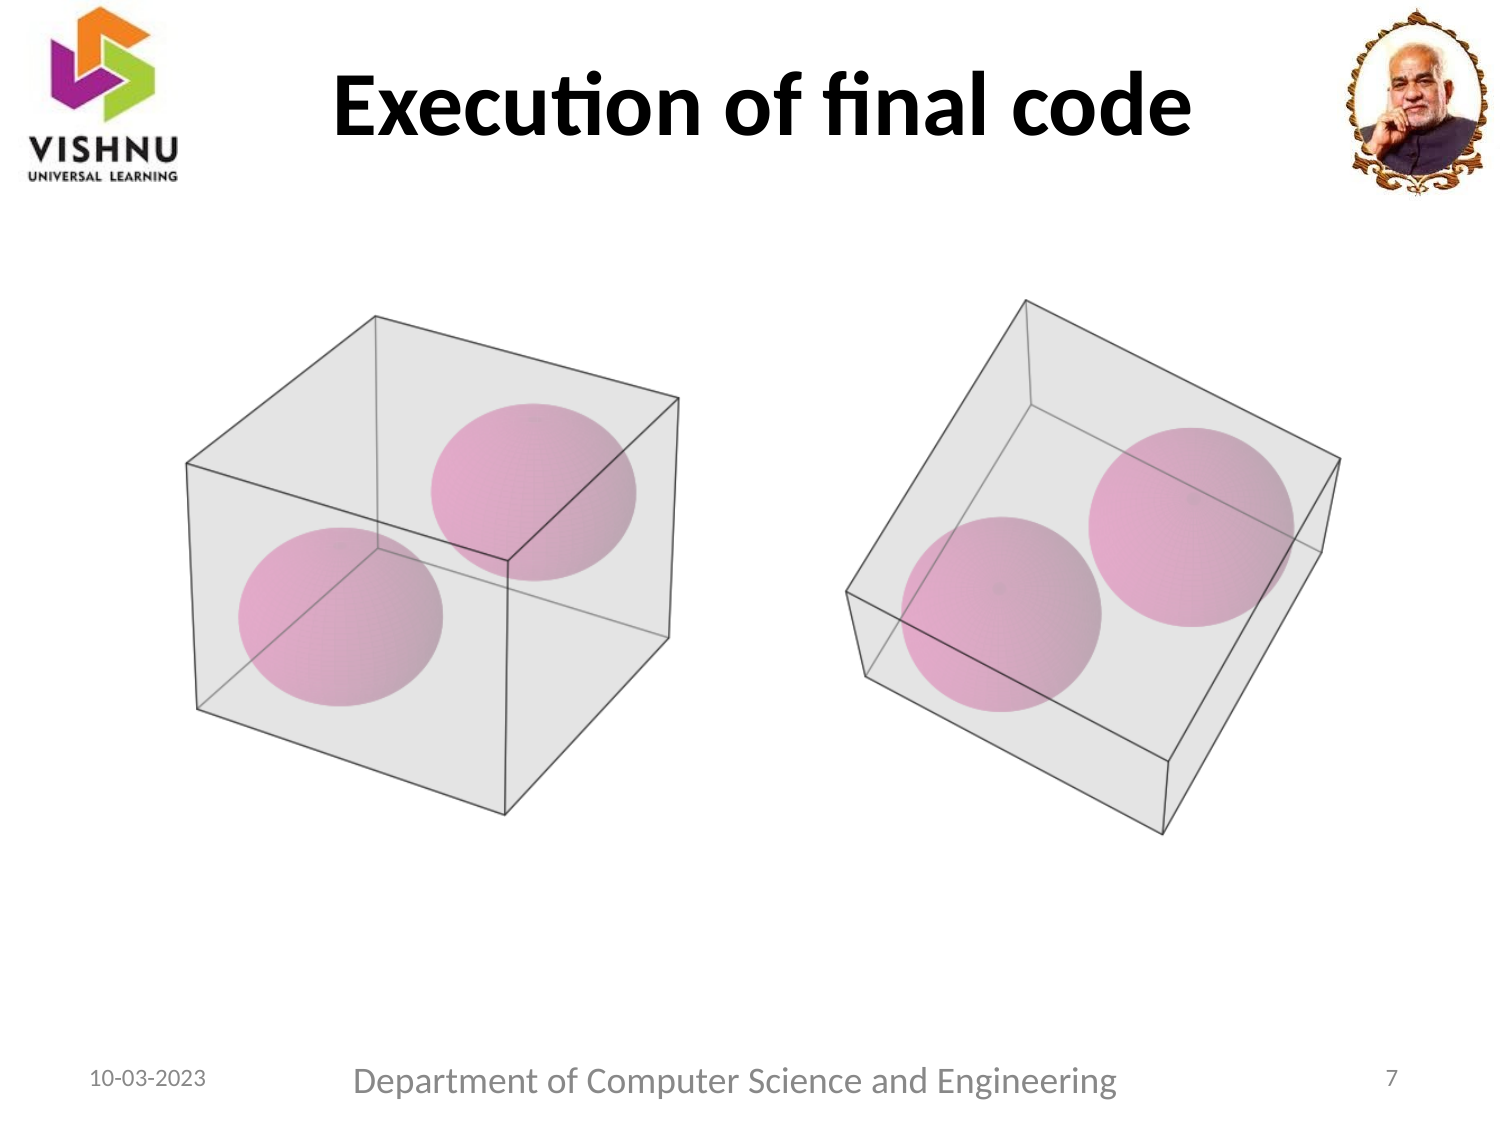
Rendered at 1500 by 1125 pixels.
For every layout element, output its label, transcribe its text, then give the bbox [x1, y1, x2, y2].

picture [18, 0, 178, 182]
footer Department of Computer Science and Engineering [318, 1056, 1153, 1125]
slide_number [86, 1060, 212, 1125]
picture [65, 252, 795, 873]
slide_number ‹#› [1379, 1060, 1418, 1125]
picture [814, 276, 1380, 873]
picture [1337, 0, 1500, 201]
title Execution of final code [258, 43, 1362, 232]
